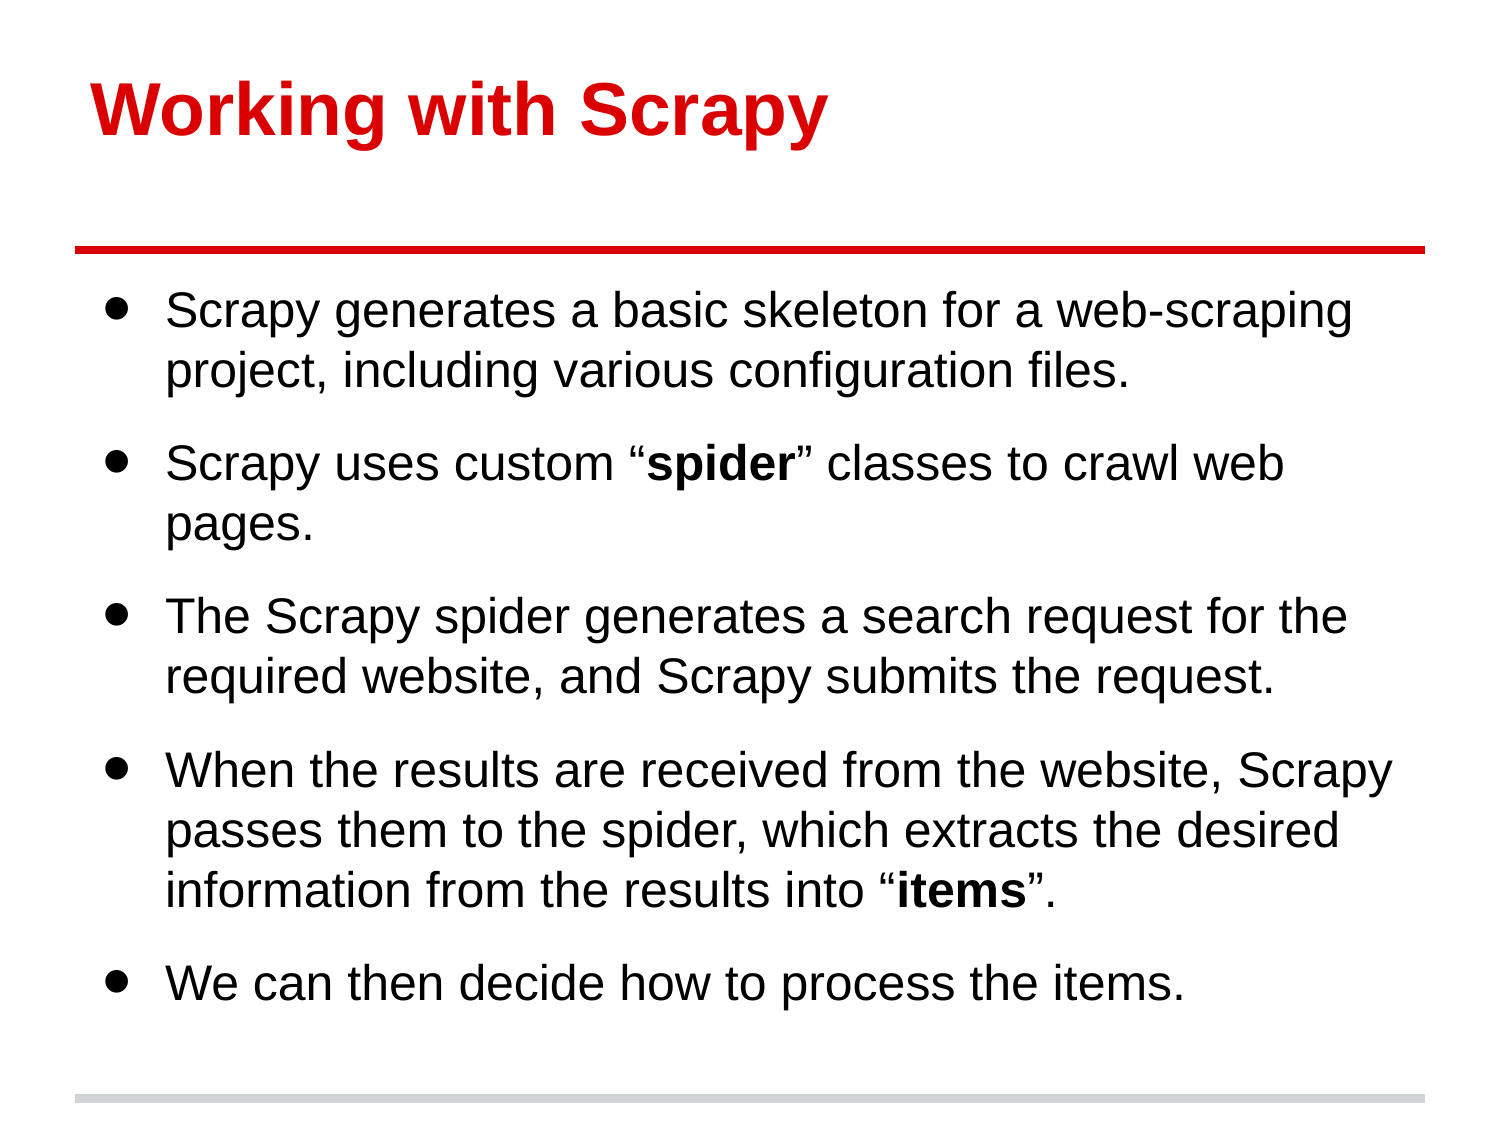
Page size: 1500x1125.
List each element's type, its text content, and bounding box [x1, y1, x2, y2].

list Scrapy generates a basic skeleton for a web-scraping project, including various configuration files. Scrapy uses custom “spider” classes to crawl web pages. The Scrapy spider generates a search request for the required website, and Scrapy submits the request. When the results are received from the website, Scrapy passes them to the spider, which extracts the desired information from the results into “items”. We can then decide how to process the items. [75, 262, 1425, 1099]
title Working with Scrapy [75, 45, 1425, 233]
